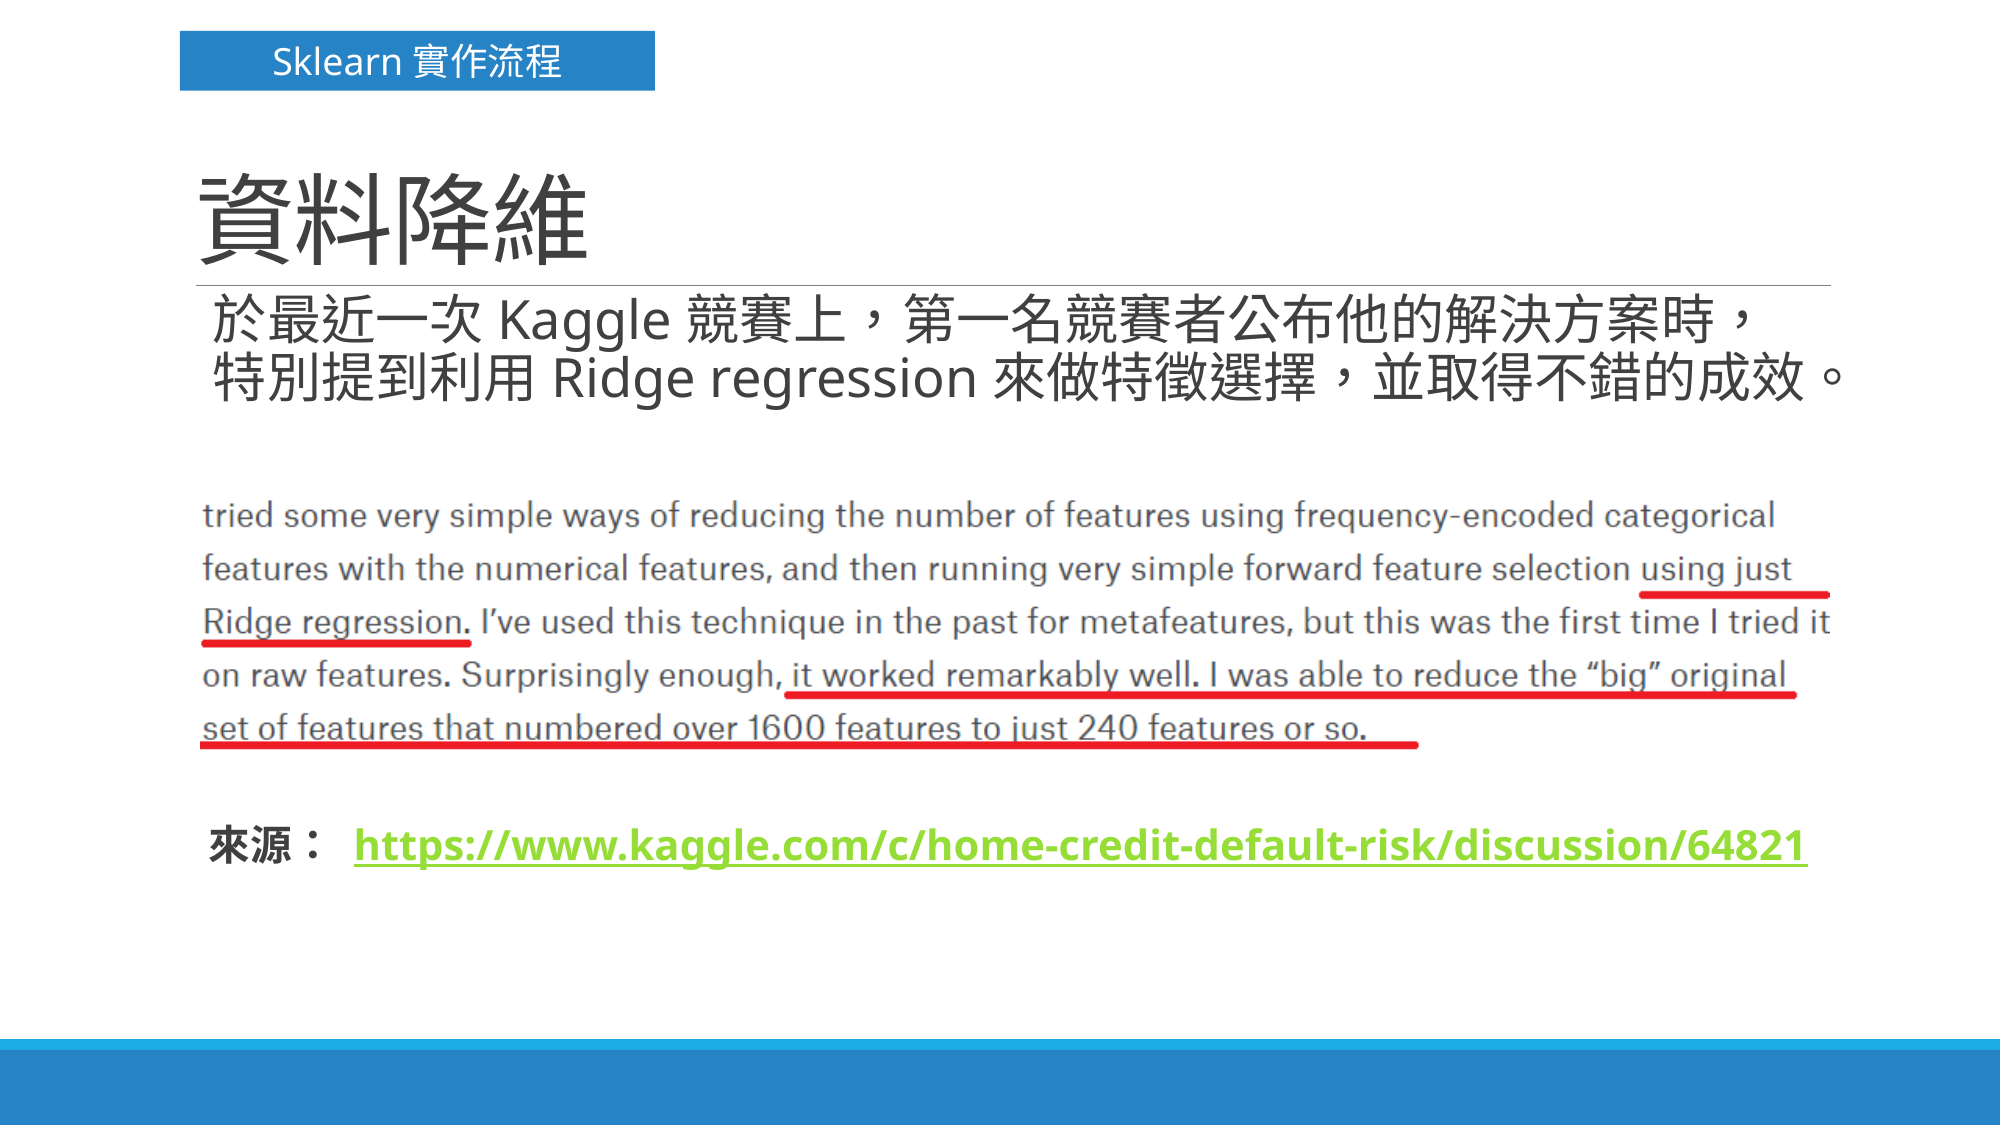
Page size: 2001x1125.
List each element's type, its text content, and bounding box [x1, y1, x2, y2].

title 資料降維 [180, 91, 1830, 285]
picture [199, 437, 1831, 752]
list 於最近一次Kaggle競賽上，第一名競賽者公布他的解決方案時， 特別提到利用Ridge regression來做特徵選擇，並取得不錯的成效。 來源： https://www.kaggle.com/c/home-credit-default-risk/discussion/64821 [180, 285, 1830, 1041]
text_box Sklearn實作流程 [179, 30, 655, 91]
